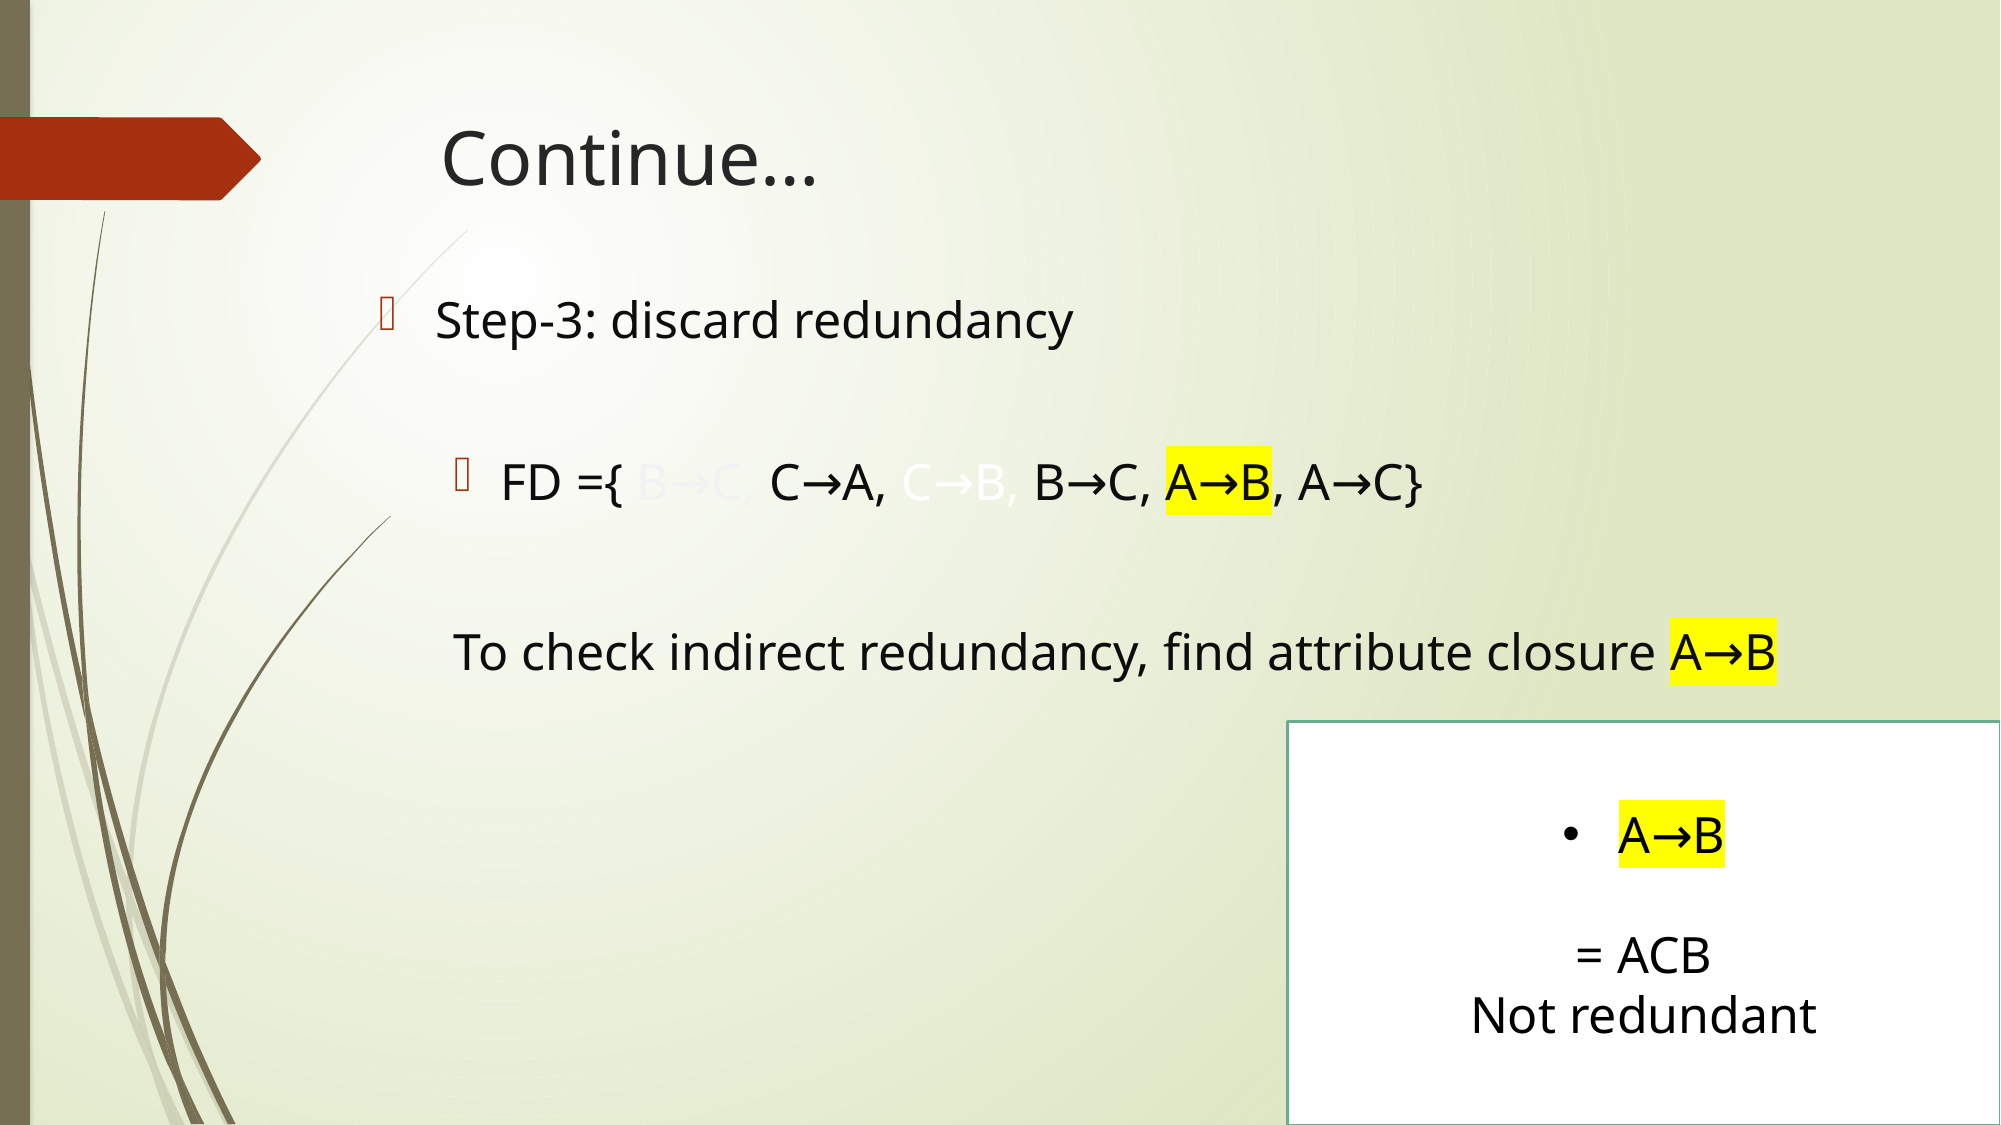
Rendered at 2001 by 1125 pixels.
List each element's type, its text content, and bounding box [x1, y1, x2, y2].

list Step-3: discard redundancy FD ={ B→C, C→A, C→B, B→C, A→B, A→C} To check indirect redundancy, find attribute closure A→B [363, 280, 1910, 1080]
title Continue… [425, 102, 1888, 280]
